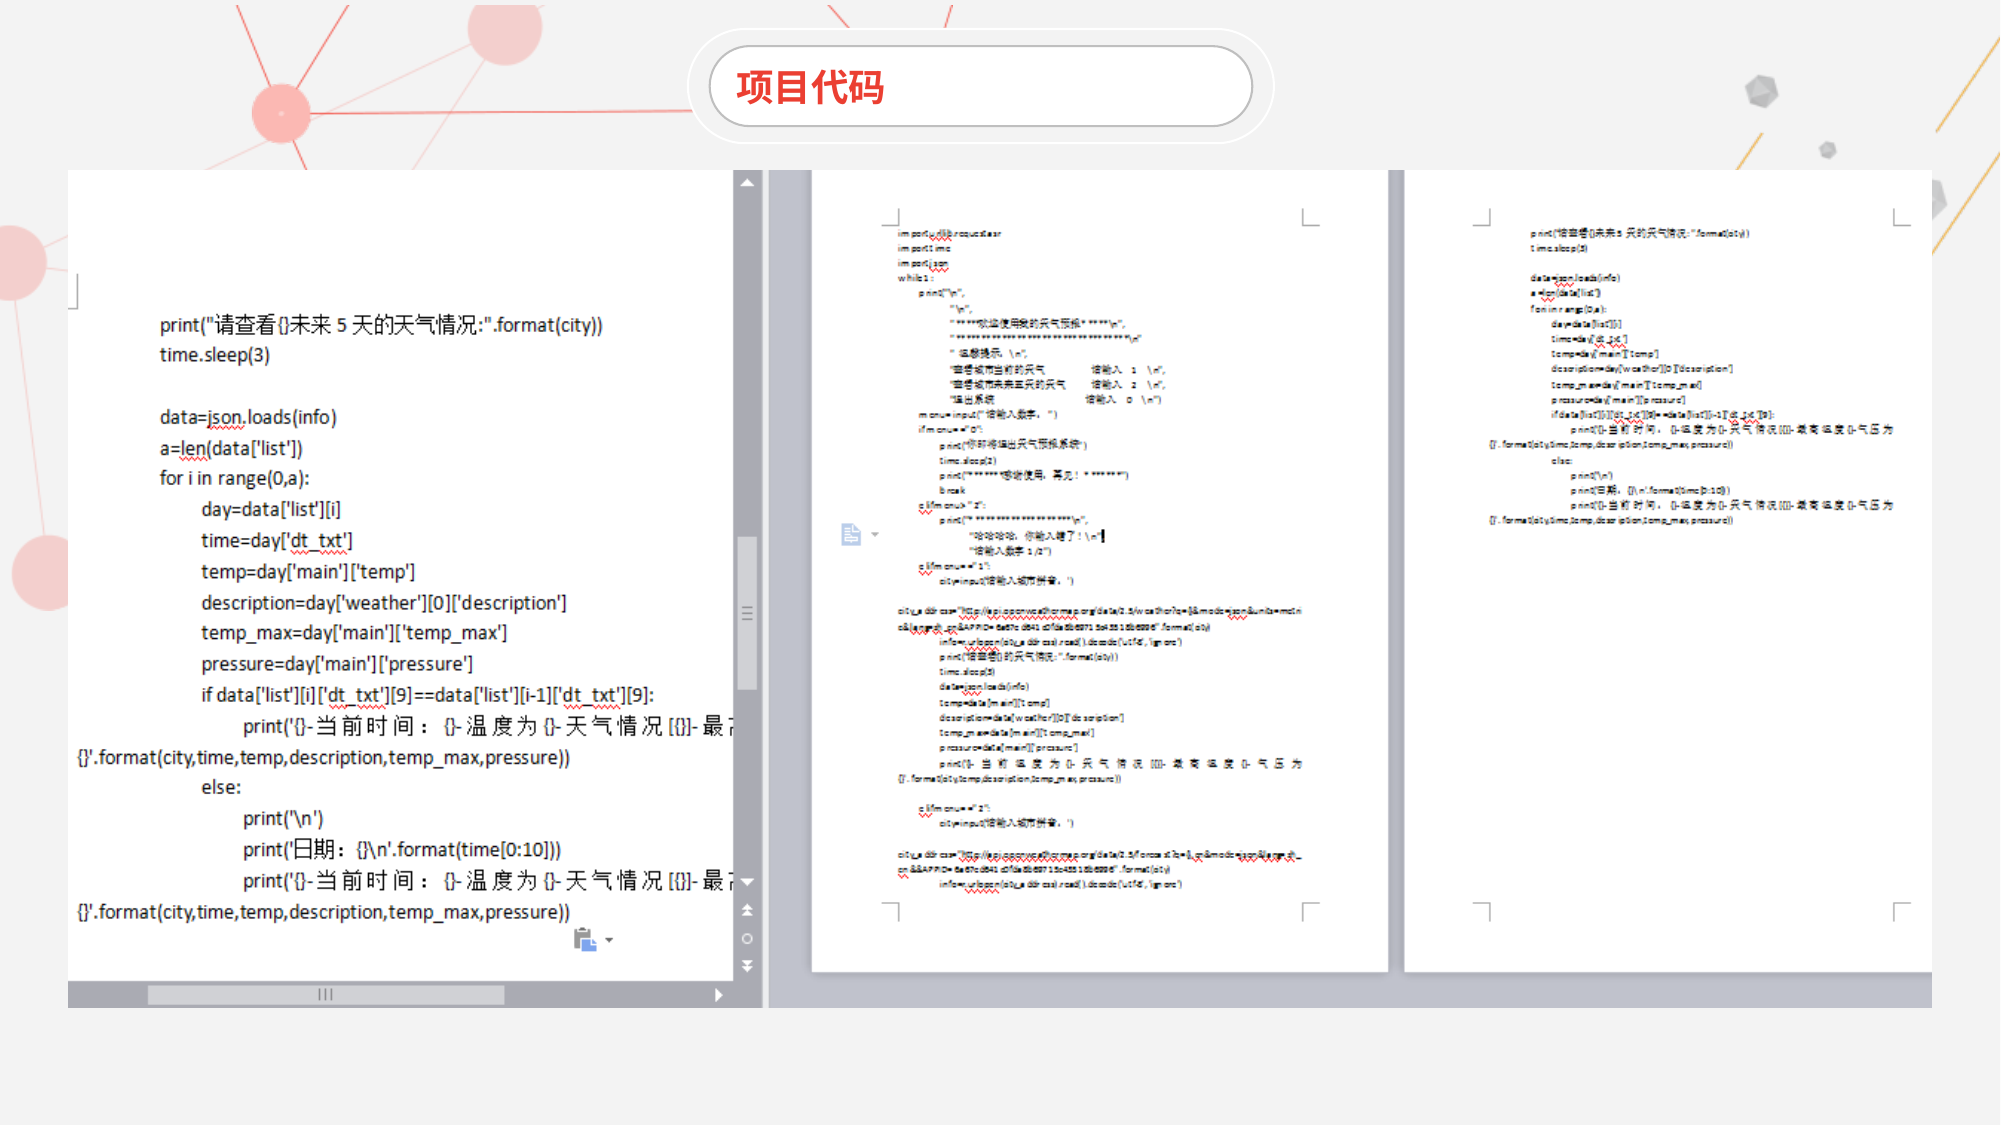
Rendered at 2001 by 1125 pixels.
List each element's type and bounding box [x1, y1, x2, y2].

text_box [687, 29, 1275, 144]
picture [0, 0, 2001, 1125]
